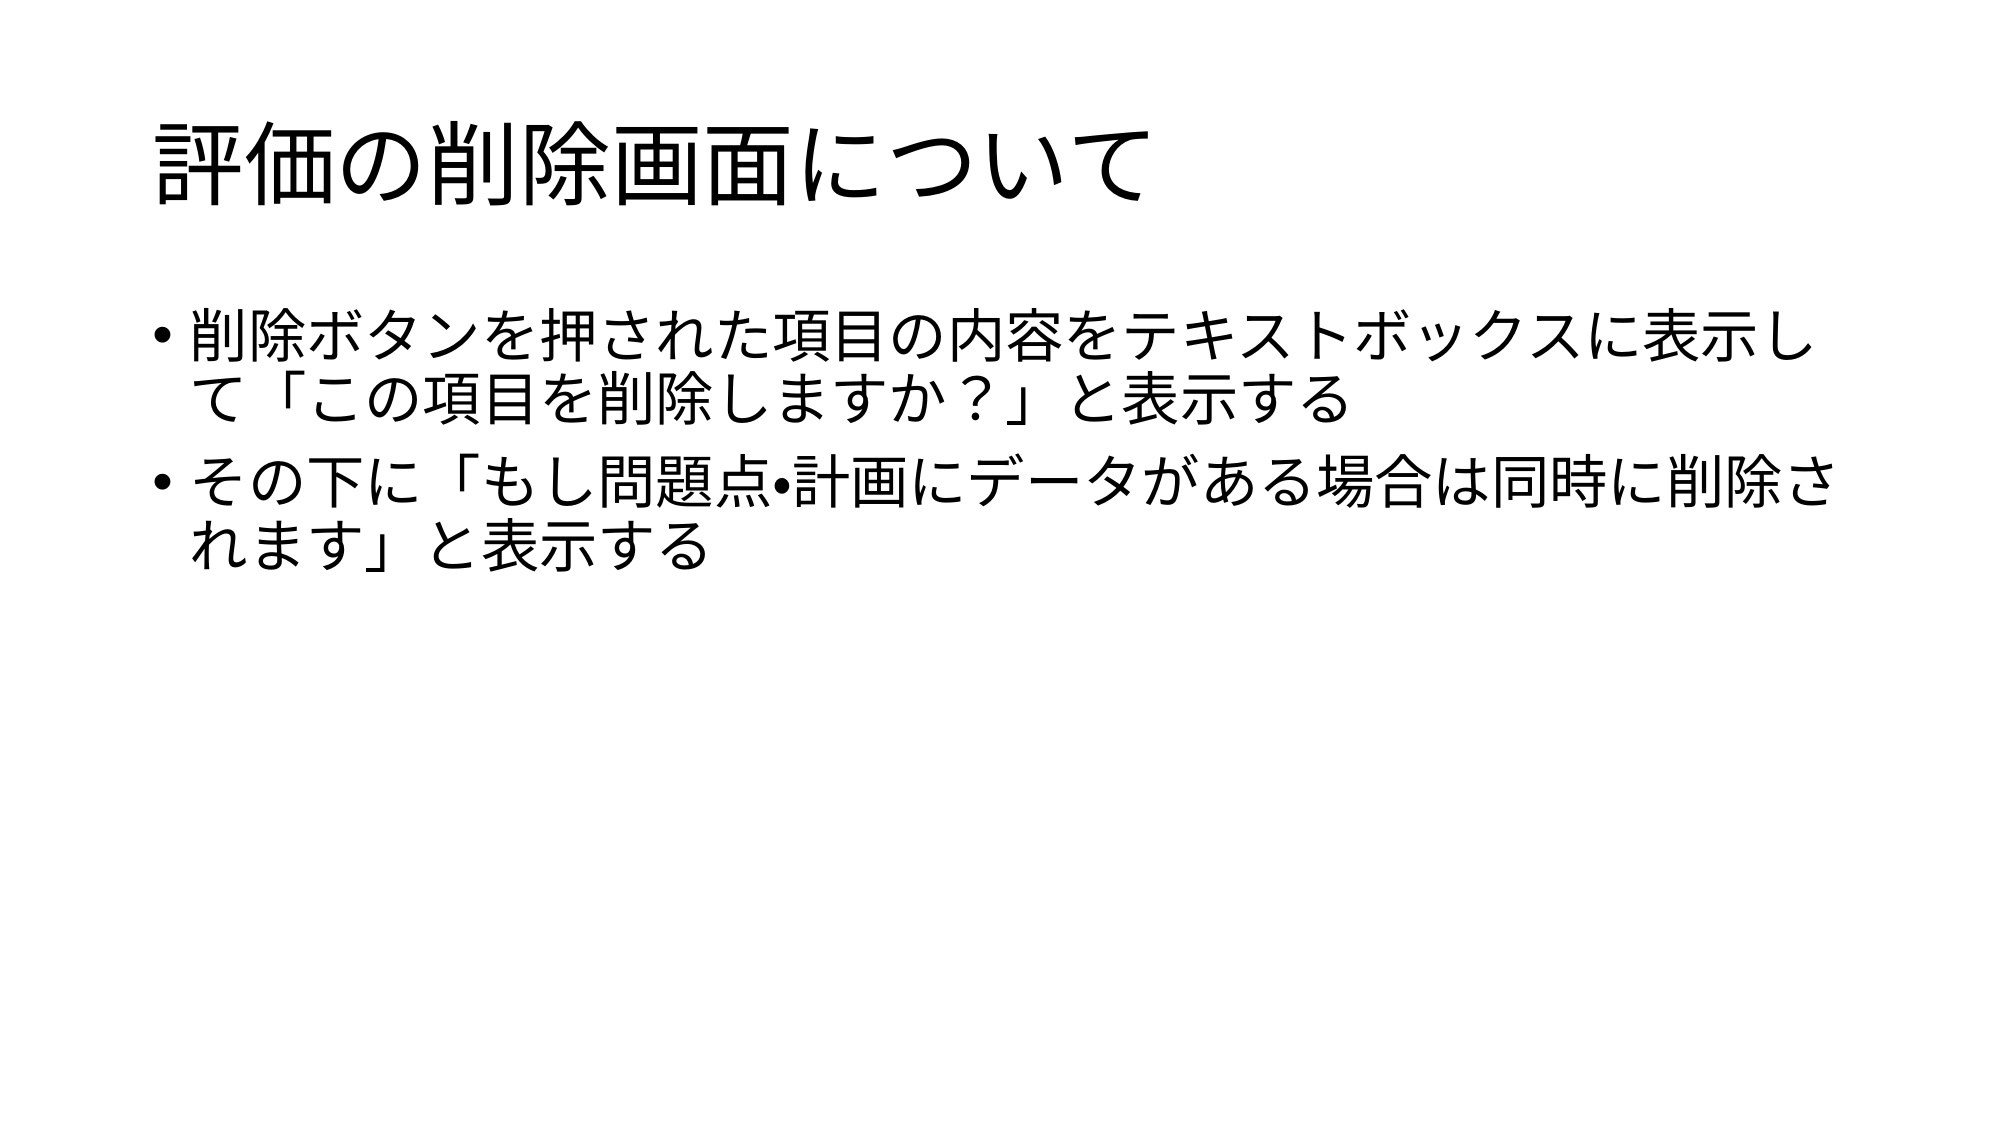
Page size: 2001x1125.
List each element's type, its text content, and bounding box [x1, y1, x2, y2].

title 評価の削除画面について [137, 59, 1863, 278]
list 削除ボタンを押された項目の内容をテキストボックスに表示して「この項目を削除しますか？」と表示する その下に「もし問題点・計画にデータがある場合は同時に削除されます」と表示する [137, 299, 1863, 1014]
